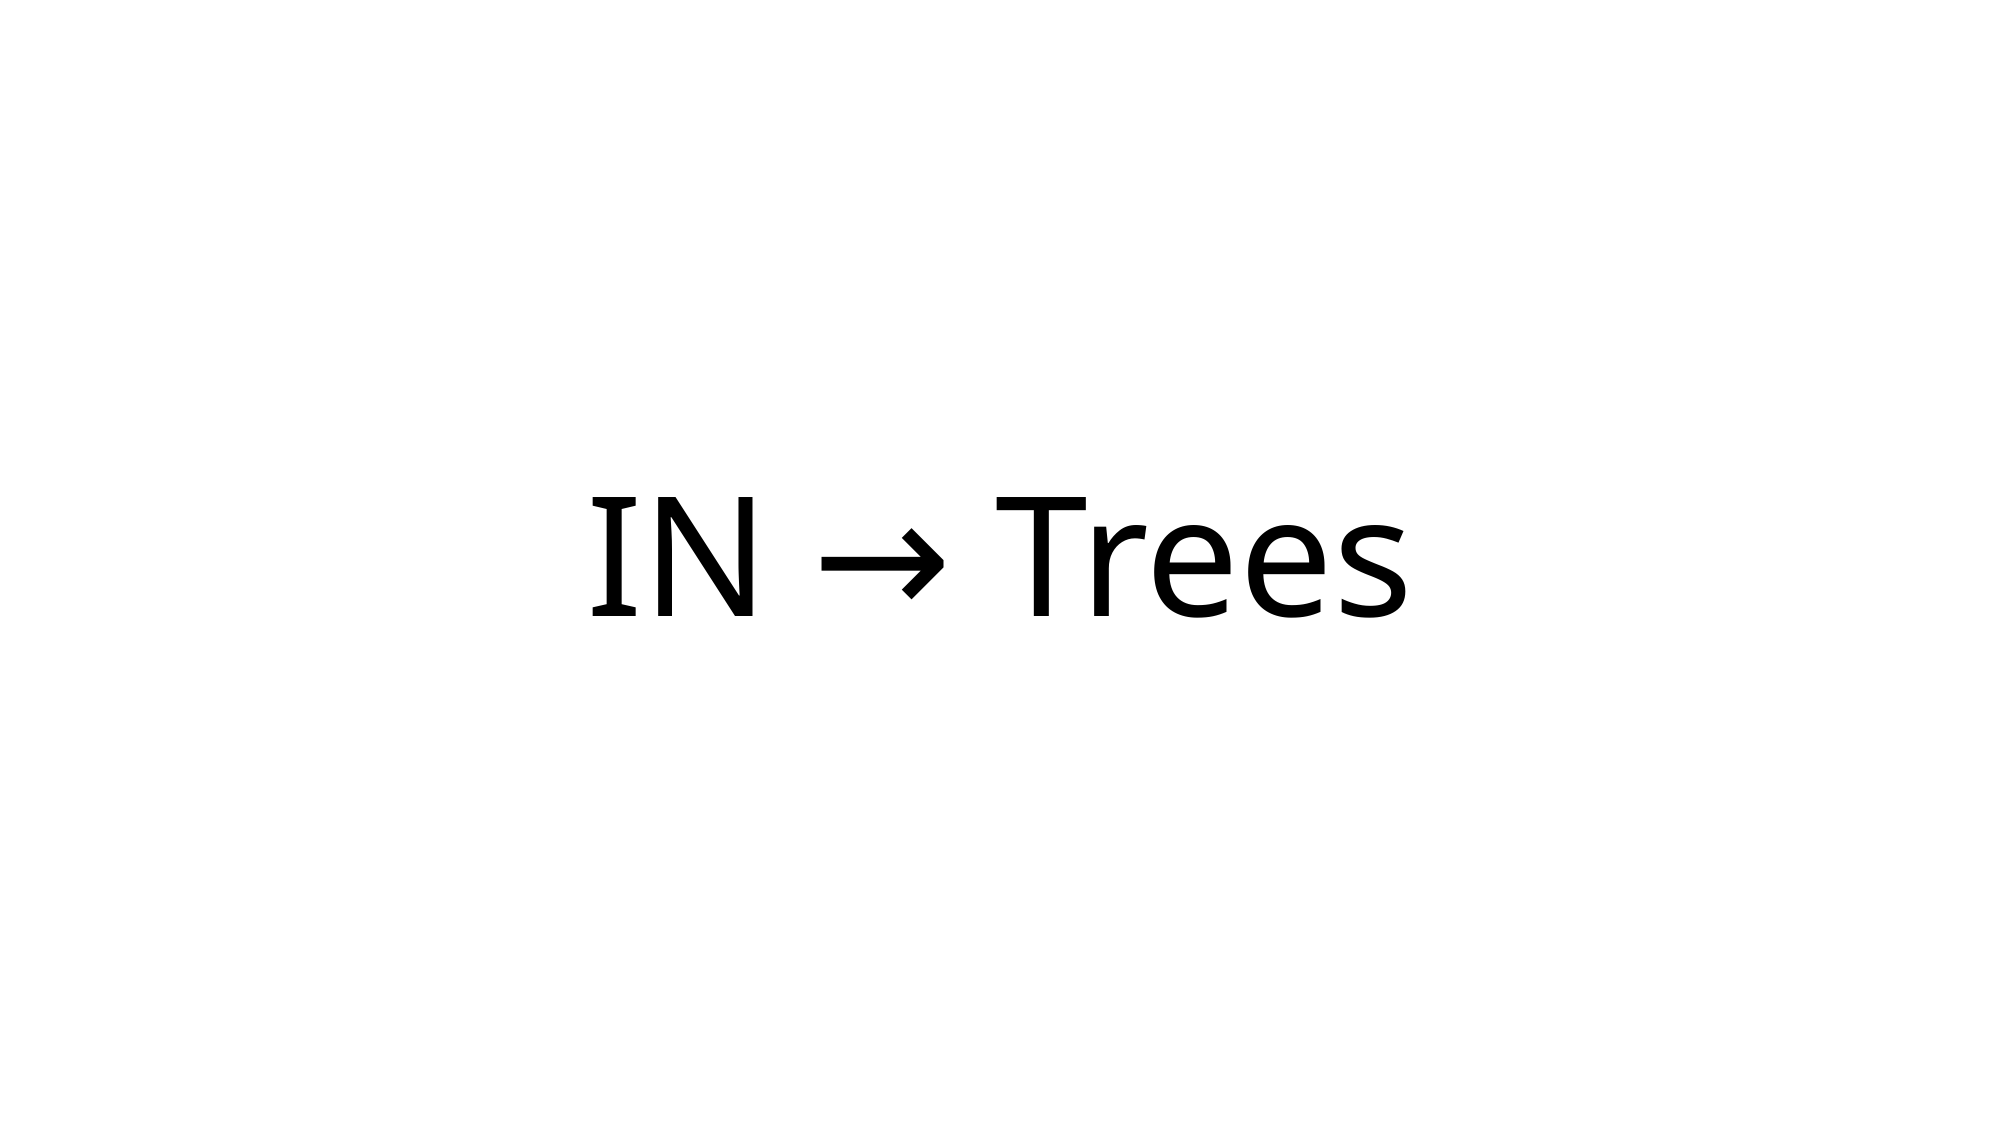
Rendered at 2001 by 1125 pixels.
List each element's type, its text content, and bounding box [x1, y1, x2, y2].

list IN → Trees [0, 0, 2000, 1125]
